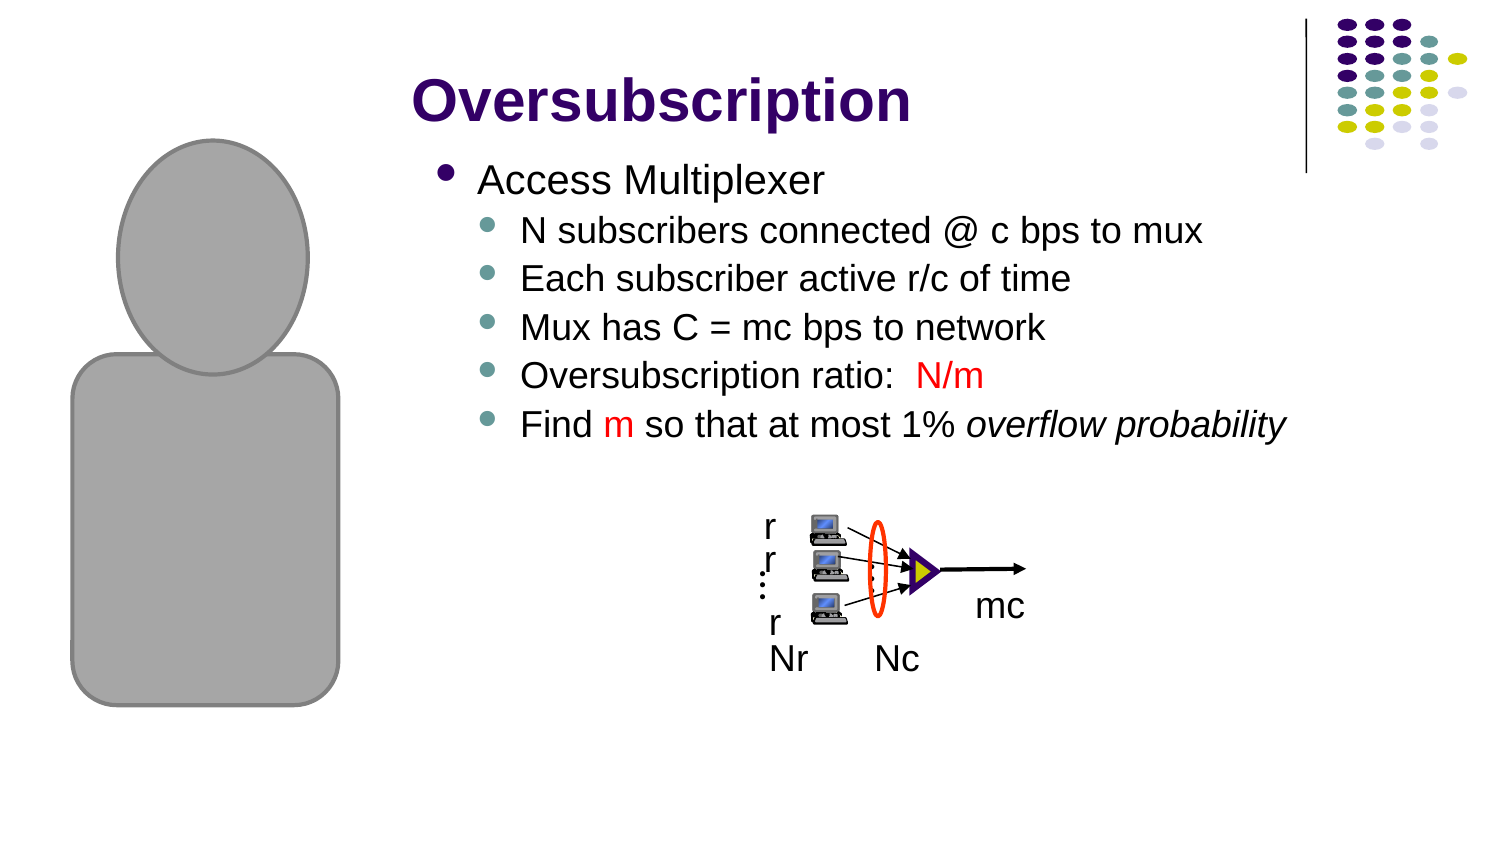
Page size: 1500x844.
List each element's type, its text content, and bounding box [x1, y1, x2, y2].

title Oversubscription [396, 15, 1313, 141]
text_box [742, 493, 1041, 688]
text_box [72, 140, 339, 706]
list Access Multiplexer N subscribers connected @ c bps to mux Each subscriber active r/c of time Mux has C = mc bps to network Oversubscription ratio: N/m Find m so that at most 1% overflow probability [420, 154, 1364, 481]
